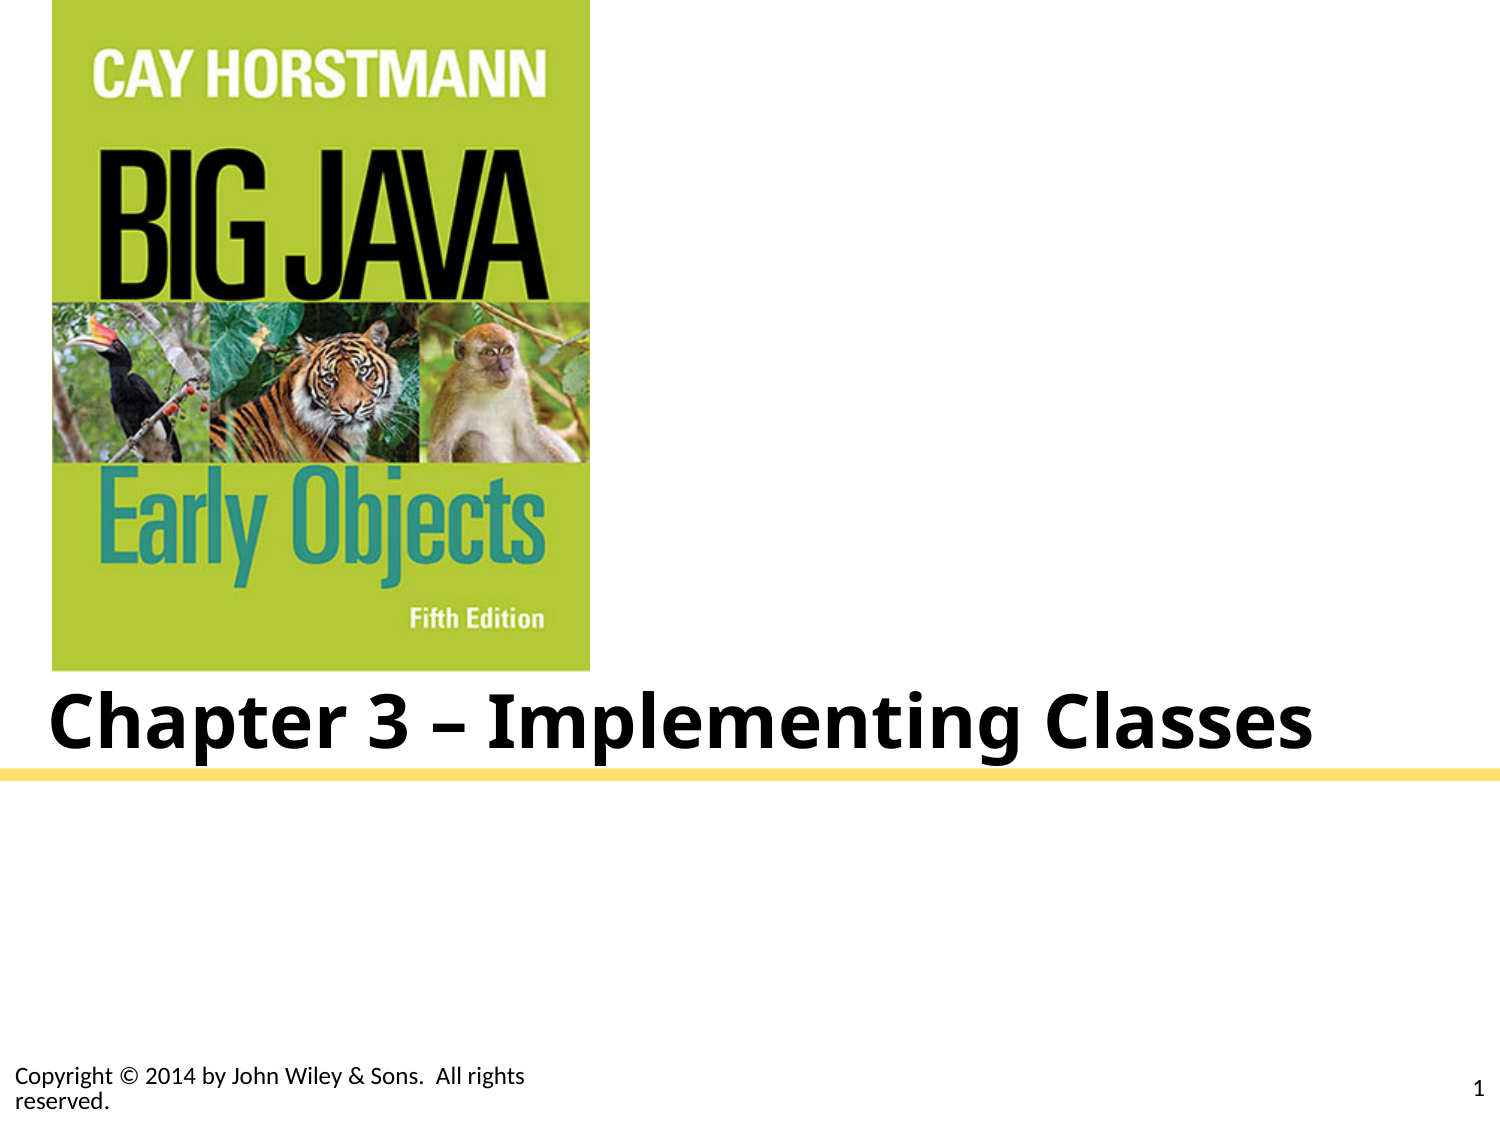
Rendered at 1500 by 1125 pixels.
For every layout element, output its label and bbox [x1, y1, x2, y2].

picture [52, 0, 590, 672]
